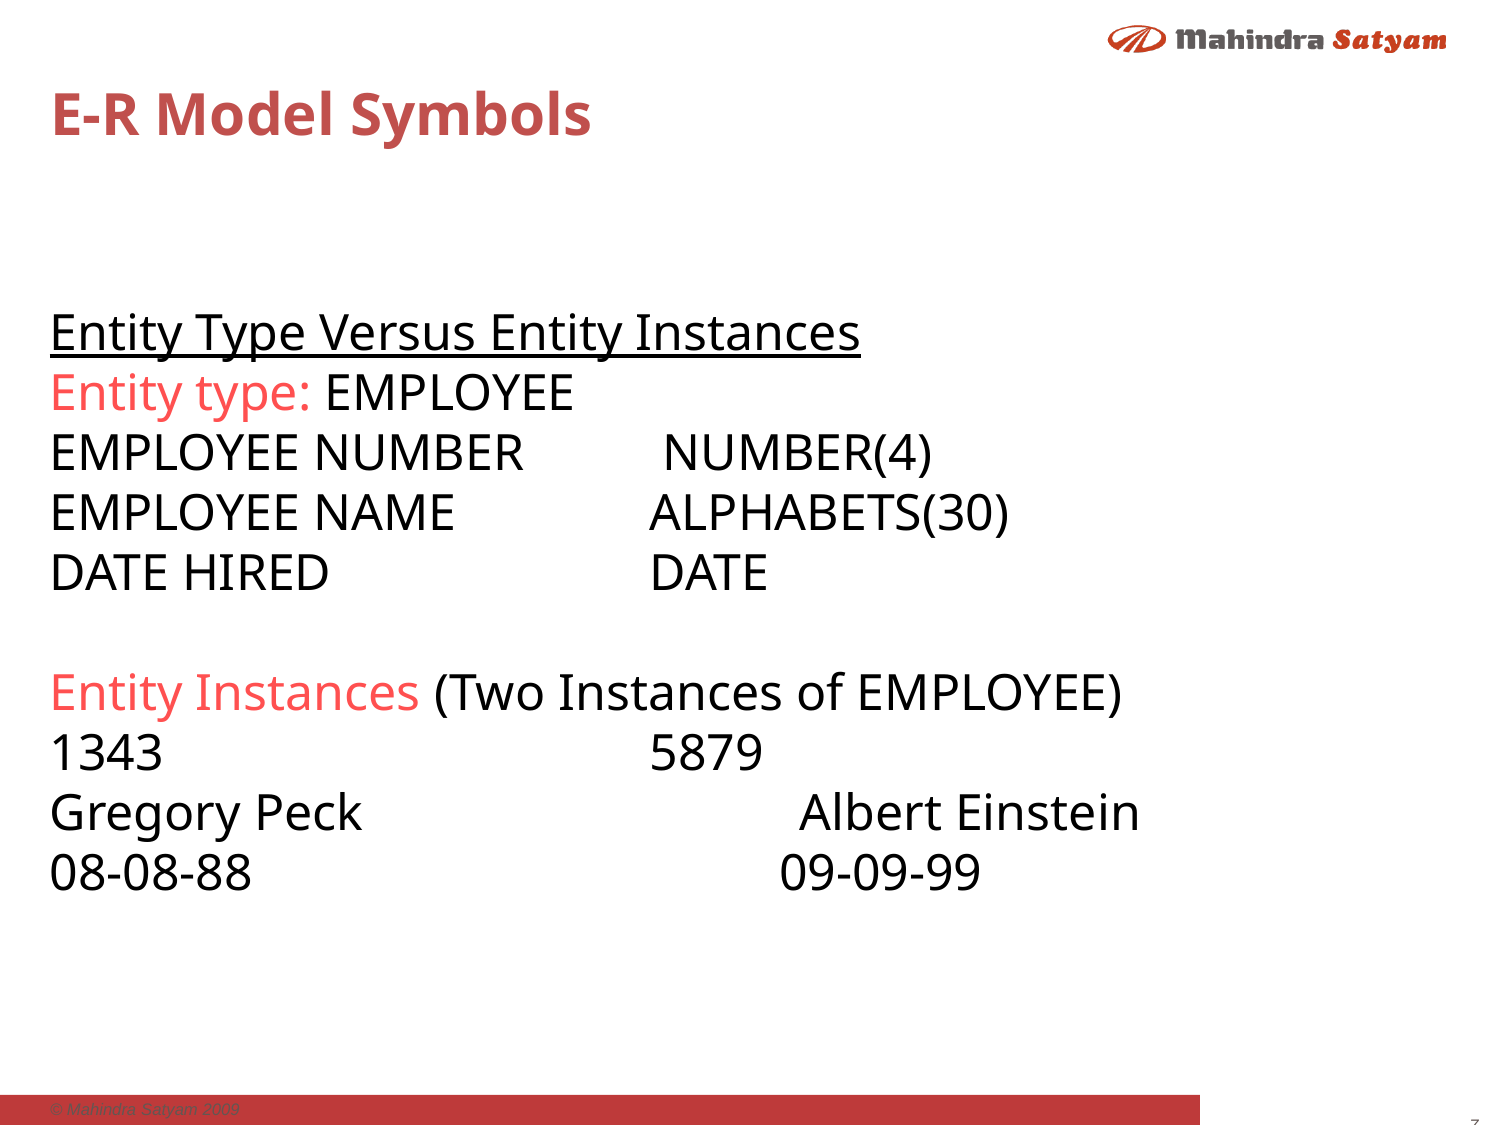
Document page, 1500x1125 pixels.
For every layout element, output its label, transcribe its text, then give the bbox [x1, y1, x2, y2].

title E-R Model Symbols [49, 76, 1452, 133]
picture [1107, 25, 1446, 53]
list Entity Type Versus Entity Instances Entity type: EMPLOYEE EMPLOYEE NUMBER NUMBER(4) EMPLOYEE NAME ALPHABETS(30) DATE HIRED DATE Entity Instances (Two Instances of EMPLOYEE) 1343 5879 Gregory Peck Albert Einstein 08-08-88 09-09-99 [49, 240, 1452, 559]
